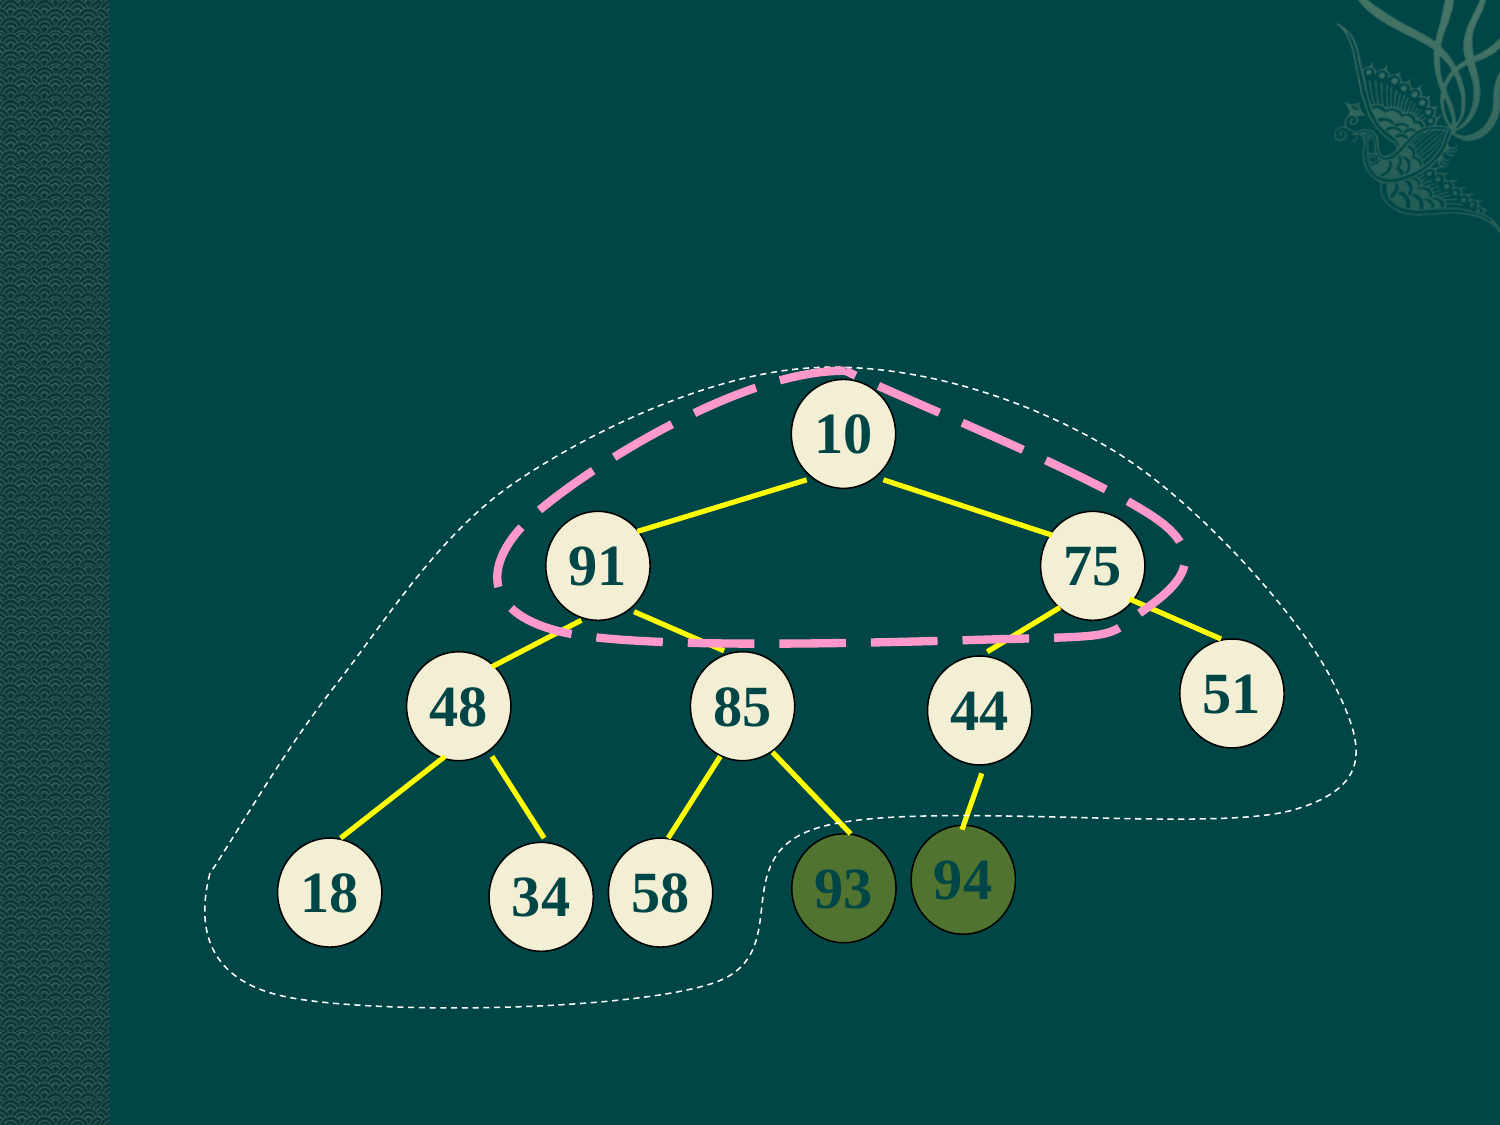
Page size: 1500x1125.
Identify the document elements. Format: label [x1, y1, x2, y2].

list [17, 23, 1477, 1100]
picture [0, 0, 110, 1125]
text_box [1314, 649, 1357, 803]
text_box [204, 784, 722, 1008]
text_box [277, 378, 1285, 952]
